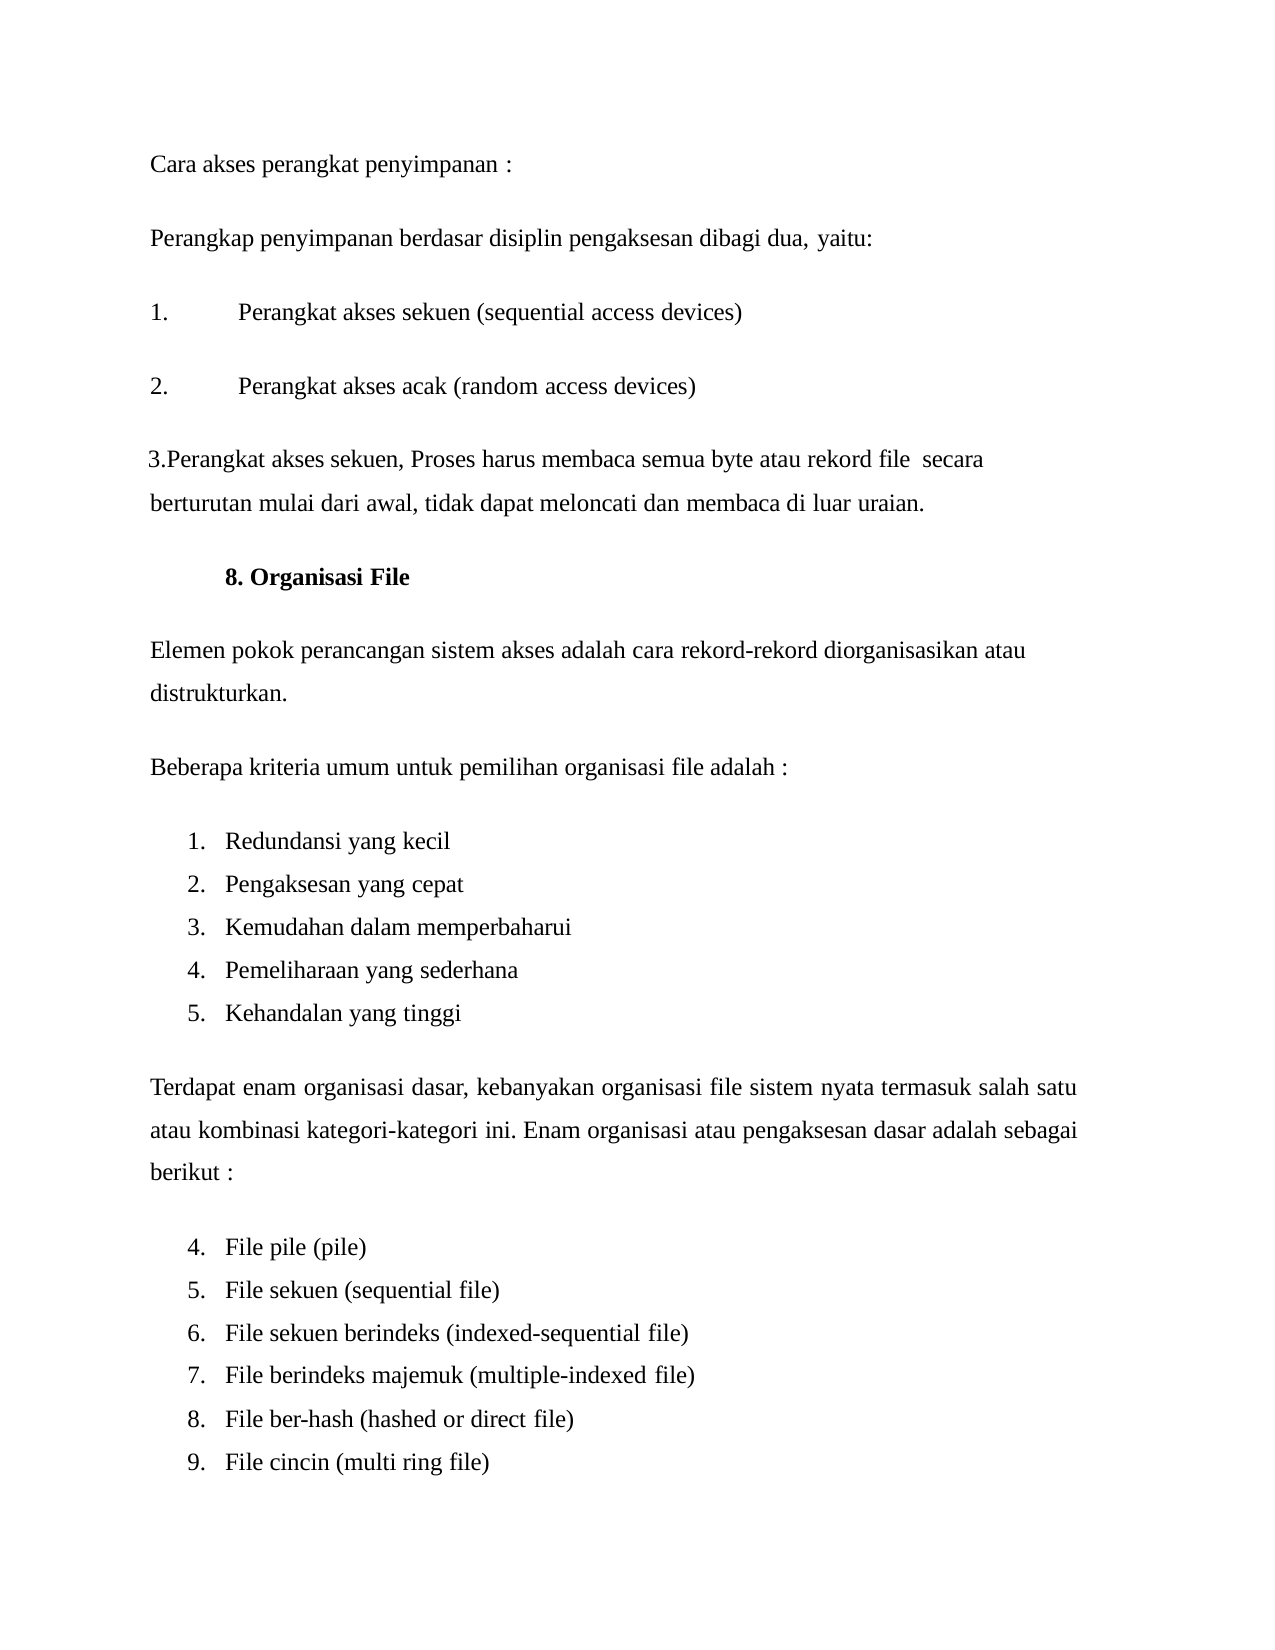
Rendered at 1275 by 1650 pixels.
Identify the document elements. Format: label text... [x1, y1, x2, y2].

text_box Cara akses perangkat penyimpanan : Perangkap penyimpanan berdasar disiplin pengaksesan dibagi dua, yaitu: Perangkat akses sekuen (sequential access devices) Perangkat akses acak (random access devices) Perangkat akses sekuen, Proses harus membaca semua byte atau rekord file secara berturutan mulai dari awal, tidak dapat meloncati dan membaca di luar uraian. 8. Organisasi File Elemen pokok perancangan sistem akses adalah cara rekord-rekord diorganisasikan atau distrukturkan. Beberapa kriteria umum untuk pemilihan organisasi file adalah : Redundansi yang kecil Pengaksesan yang cepat Kemudahan dalam memperbaharui Pemeliharaan yang sederhana Kehandalan yang tinggi Terdapat enam organisasi dasar, kebanyakan organisasi file sistem nyata termasuk salah satu atau kombinasi kategori-kategori ini. Enam organisasi atau pengaksesan dasar adalah sebagai berikut : File pile (pile) File sekuen (sequential file) File sekuen berindeks (indexed-sequential file) File berindeks majemuk (multiple-indexed file) File ber-hash (hashed or direct file) File cincin (multi ring file) [147, 145, 1085, 1476]
